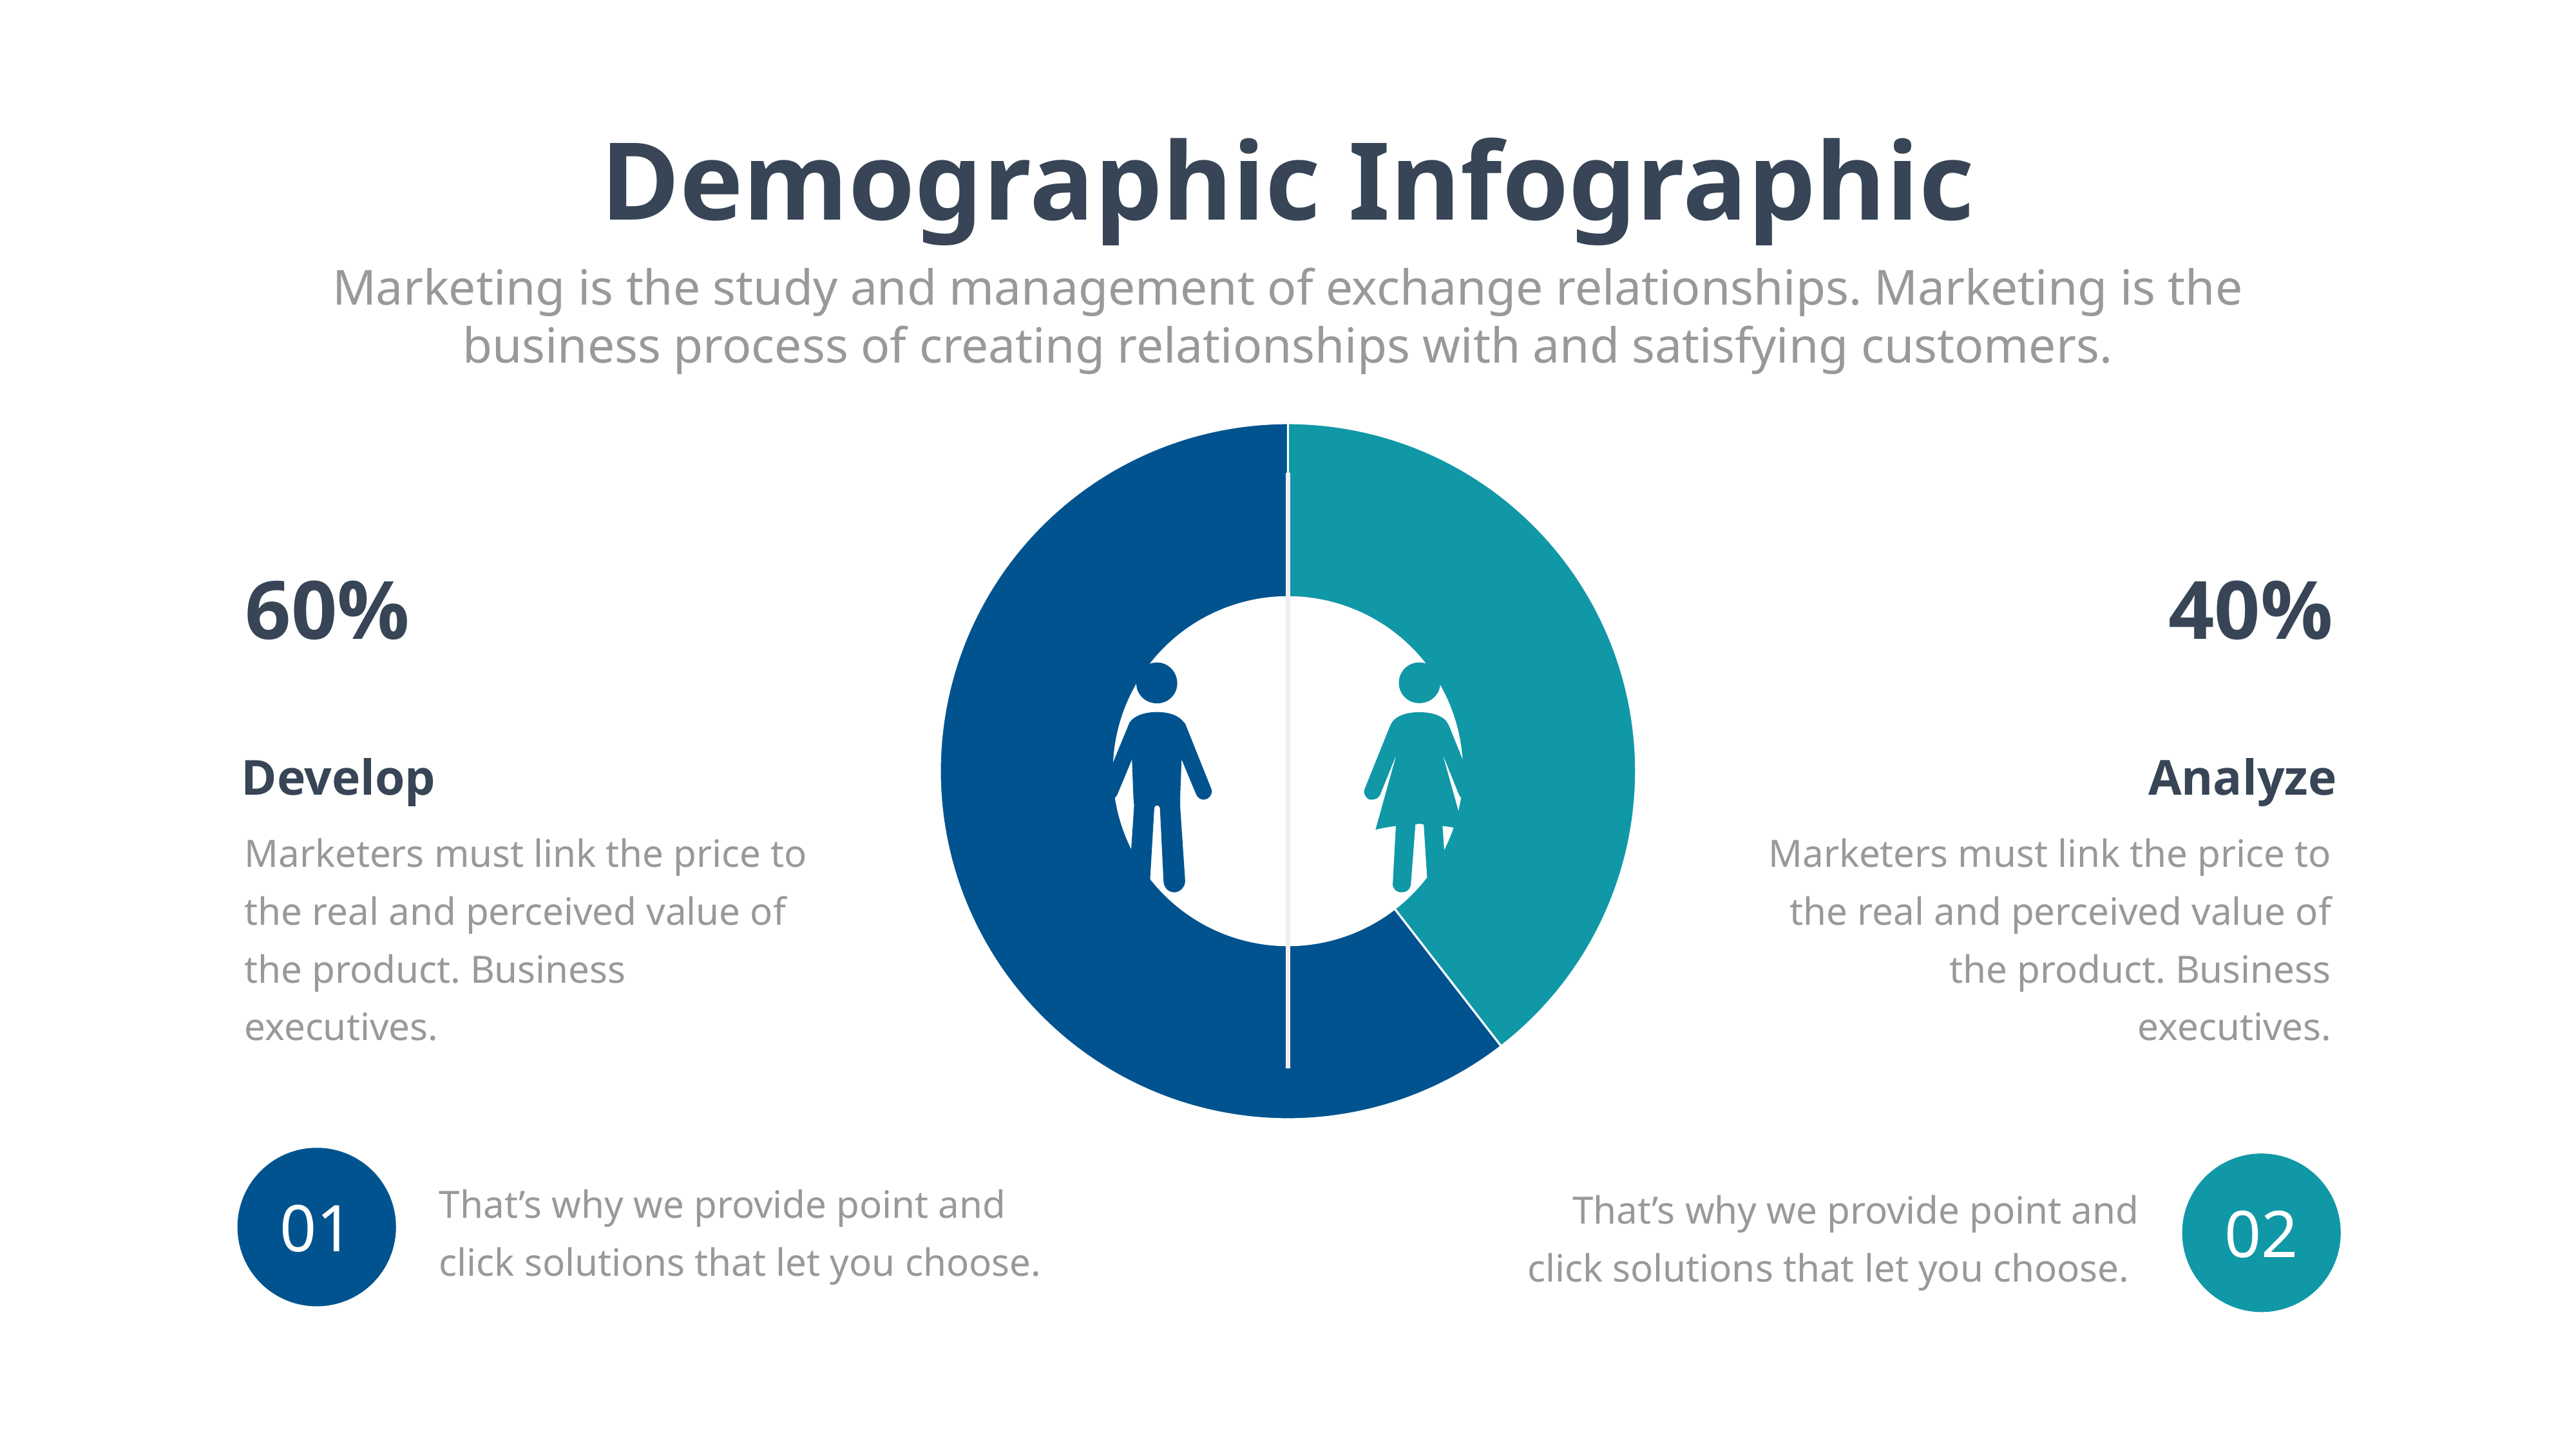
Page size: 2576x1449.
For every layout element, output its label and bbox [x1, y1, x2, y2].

text_box [237, 1148, 1068, 1307]
chart [901, 991, 1675, 1134]
text_box [235, 553, 2341, 991]
text_box [1512, 1153, 2341, 1312]
text_box [281, 108, 2295, 379]
chart [901, 408, 1675, 553]
